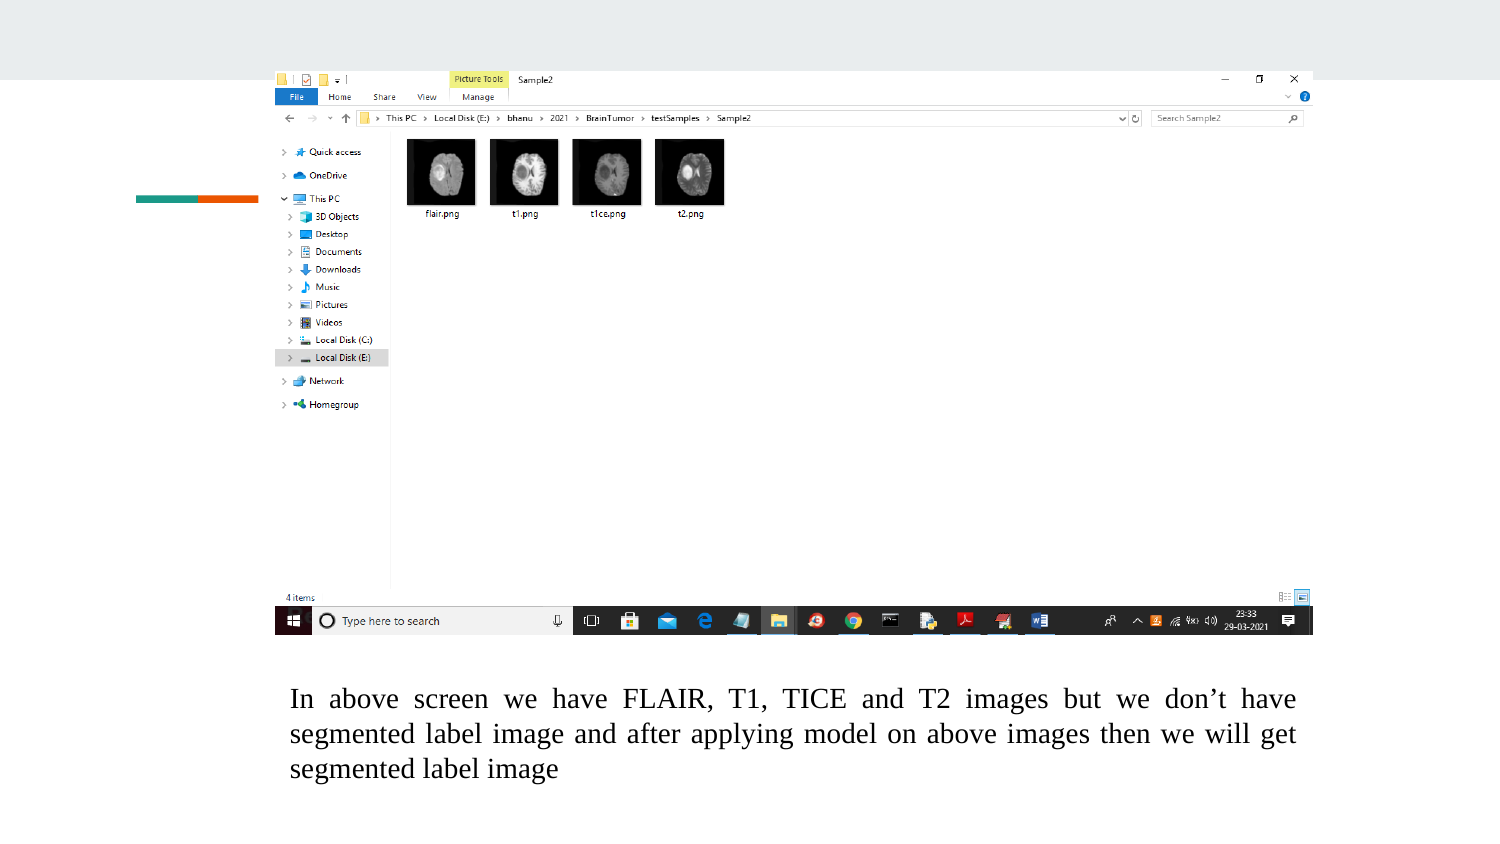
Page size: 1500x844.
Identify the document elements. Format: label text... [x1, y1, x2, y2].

picture [274, 71, 1313, 635]
text_box In above screen we have FLAIR, T1, TICE and T2 images but we don’t have segmented label image and after applying model on above images then we will get segmented label image [274, 671, 1313, 827]
